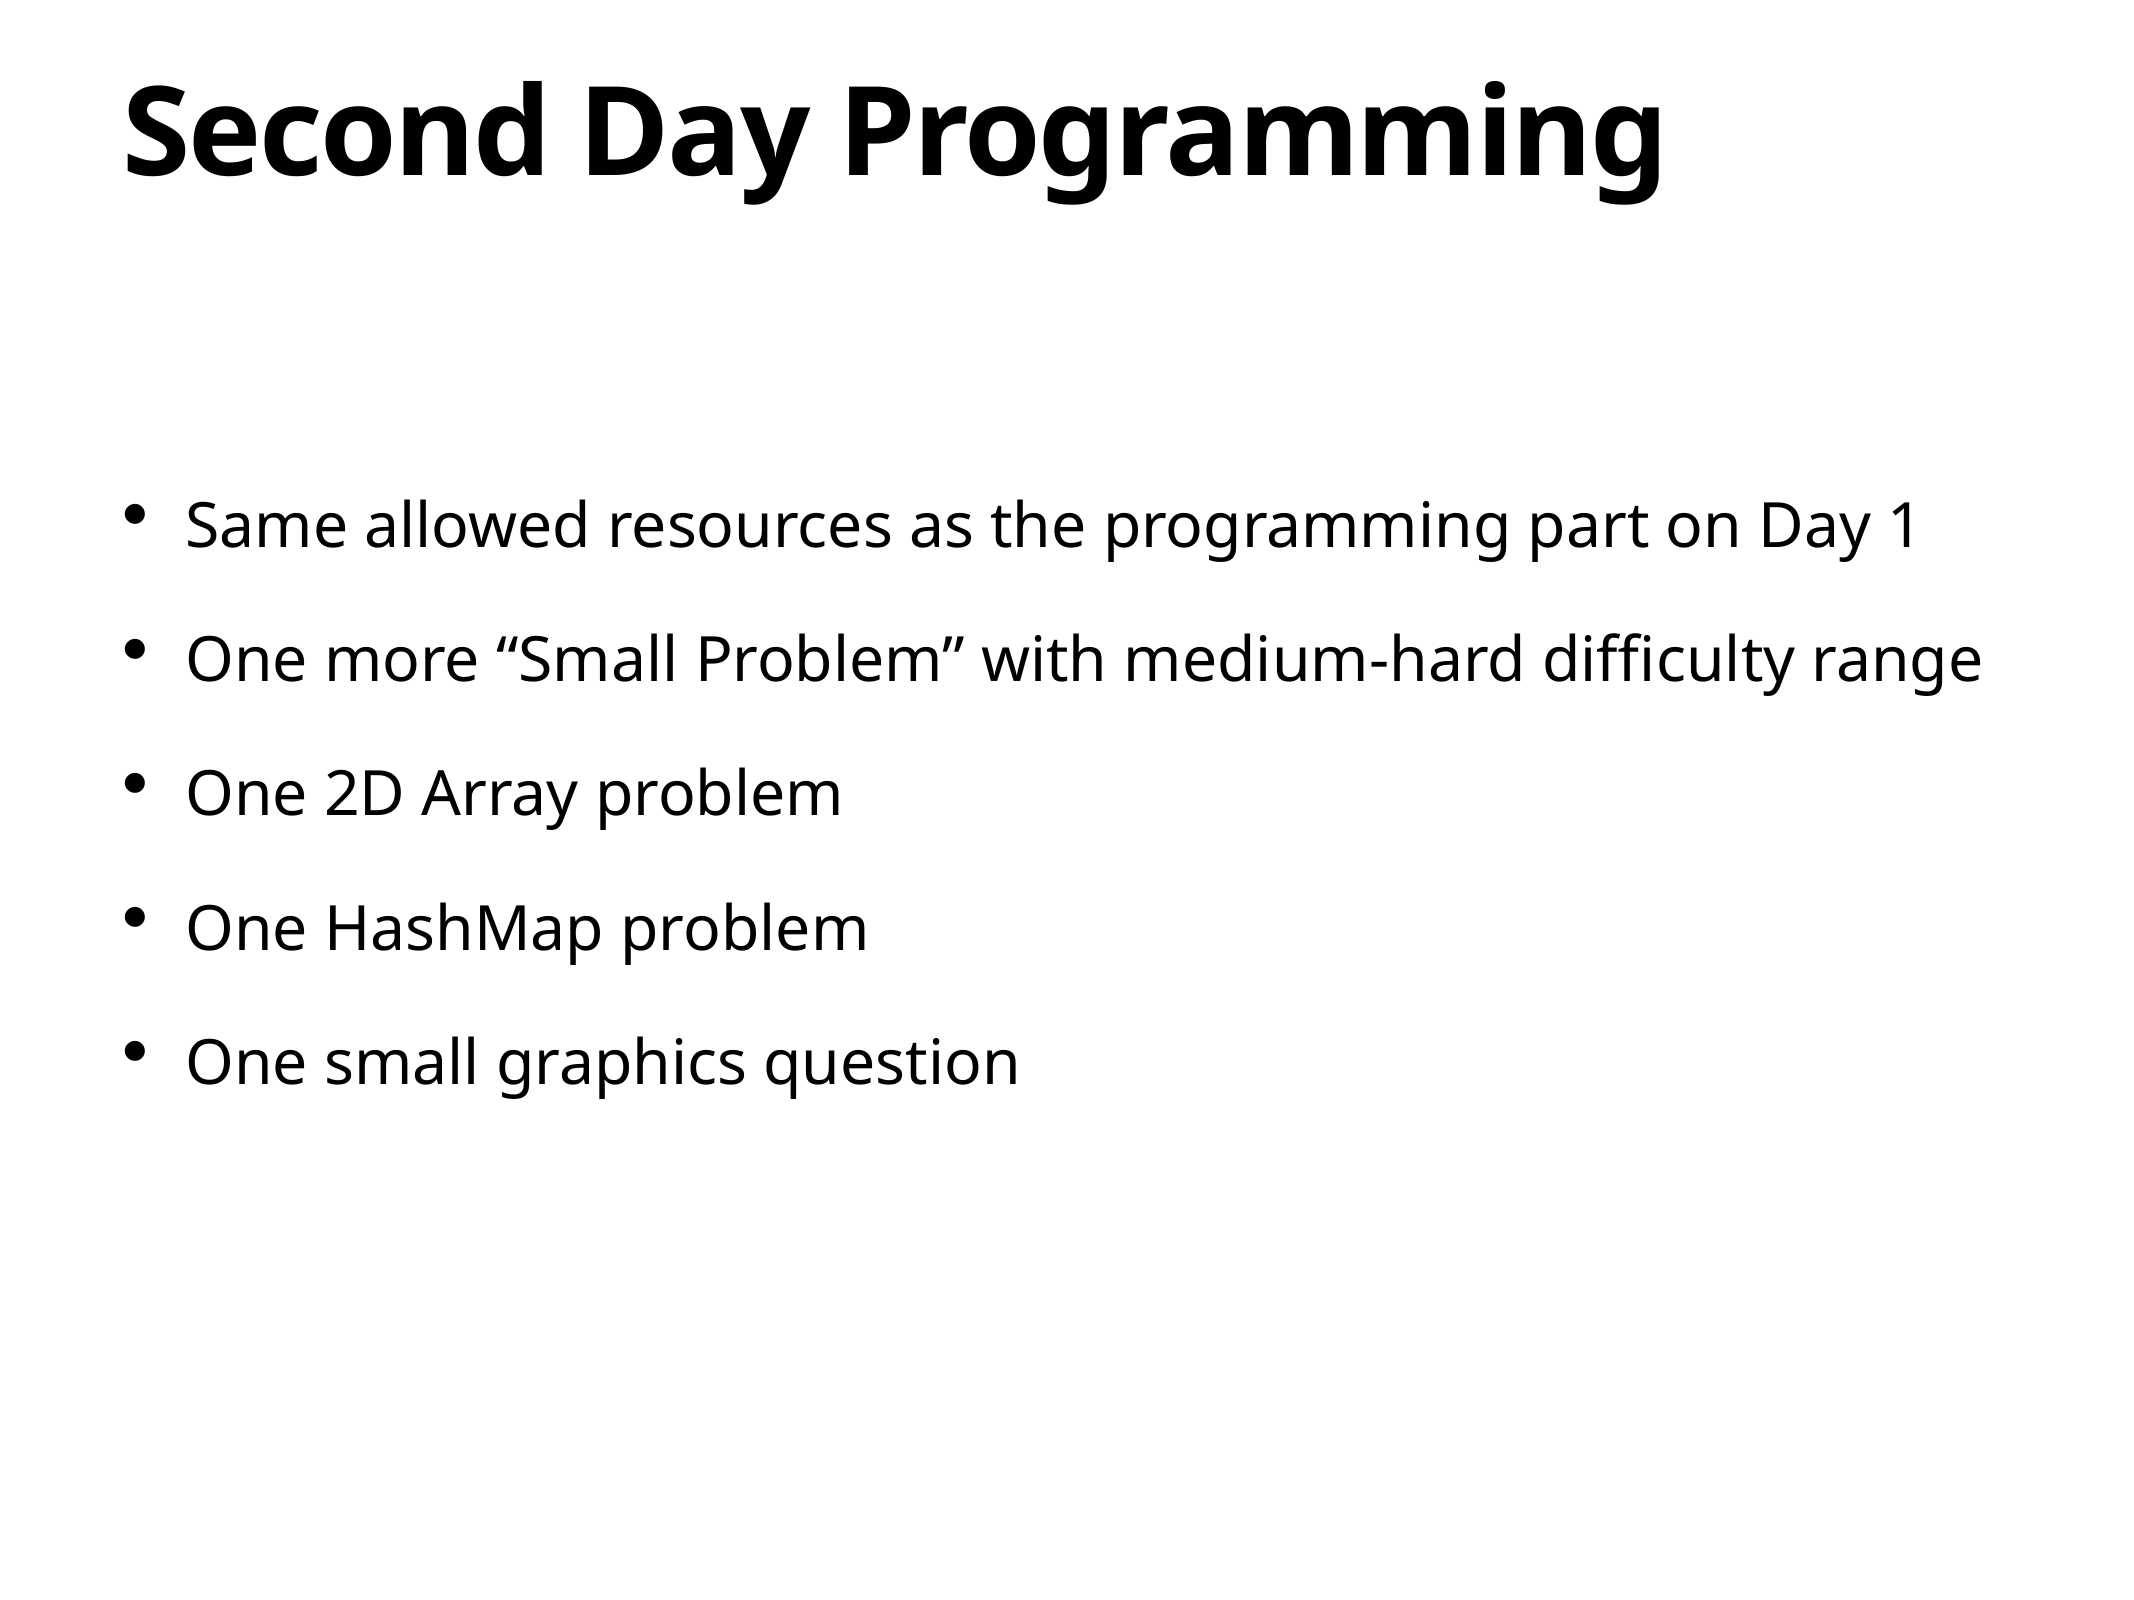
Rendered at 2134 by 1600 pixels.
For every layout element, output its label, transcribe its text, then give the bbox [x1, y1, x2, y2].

title Second Day Programming [114, 71, 2020, 240]
list Same allowed resources as the programming part on Day 1 One more “Small Problem” with medium-hard difficulty range One 2D Array problem One HashMap problem One small graphics question [114, 484, 2020, 1486]
